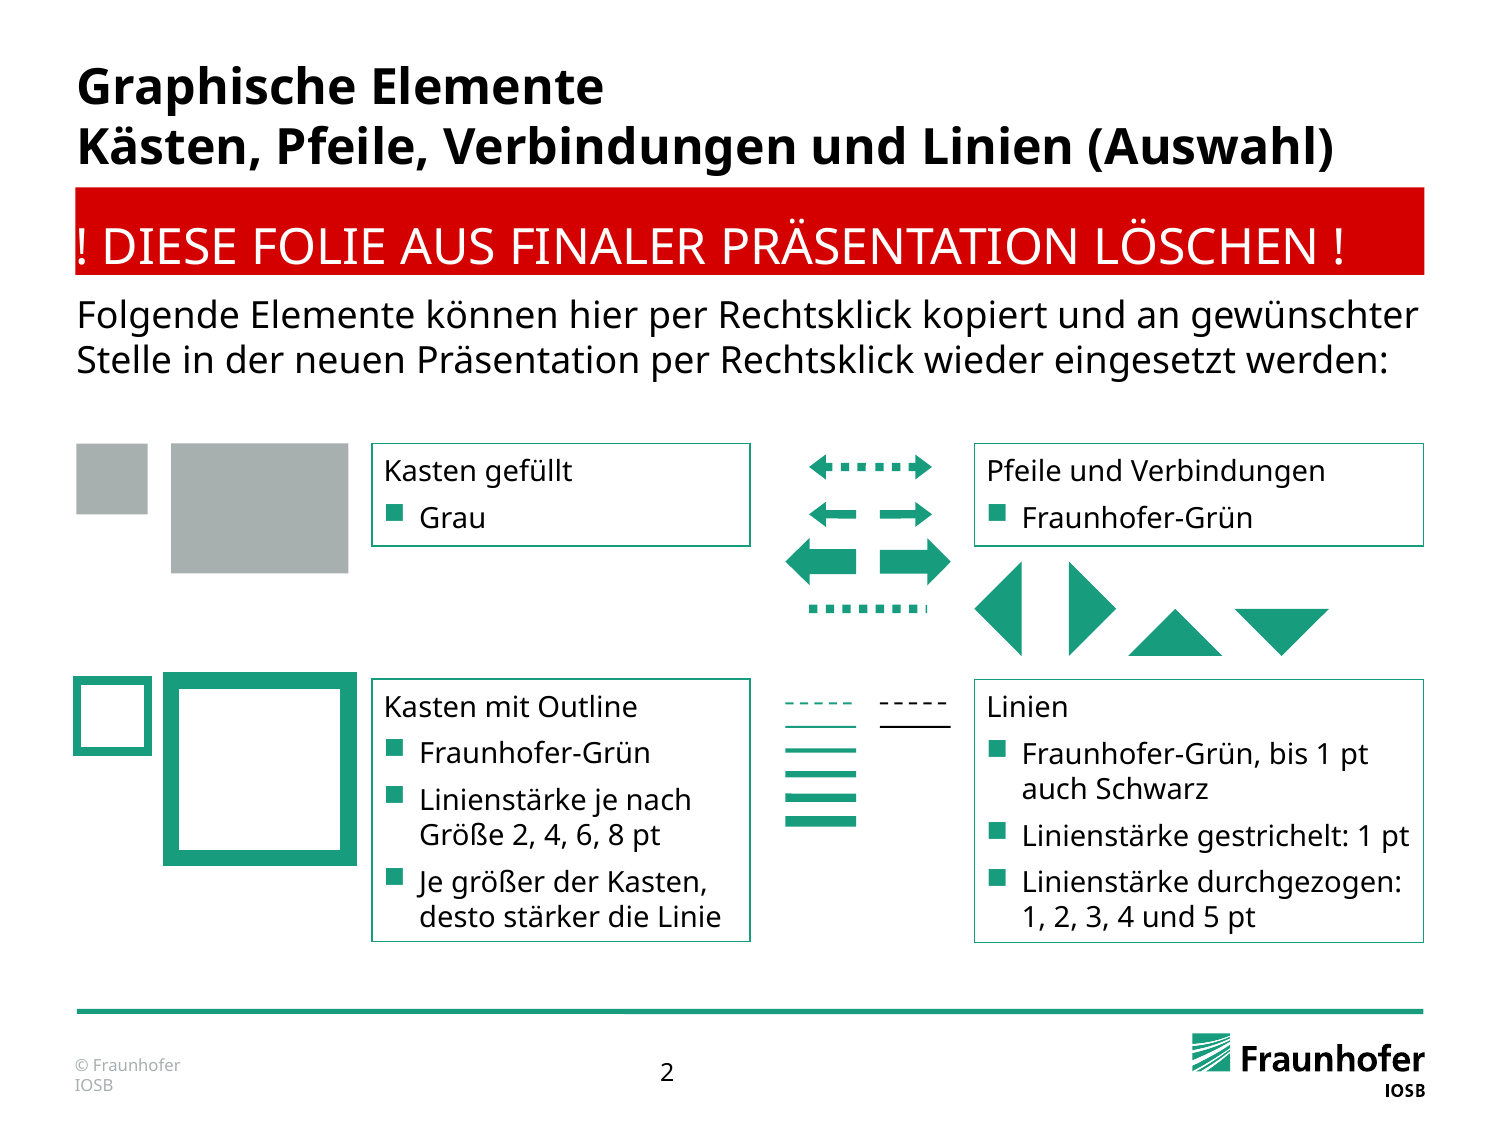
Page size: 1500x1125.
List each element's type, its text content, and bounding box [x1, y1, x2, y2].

text_box Kasten gefüllt Grau [371, 443, 750, 546]
text_box [77, 680, 148, 752]
text_box [809, 460, 818, 474]
list Folgende Elemente können hier per Rechtsklick kopiert und an gewünschter Stelle in der neuen Präsentation per Rechtsklick wieder eingesetzt werden: [76, 290, 1423, 988]
text_box [76, 443, 148, 515]
text_box [1128, 608, 1223, 656]
text_box [879, 538, 951, 586]
title Graphische Elemente Kästen, Pfeile, Verbindungen und Linien (Auswahl) [76, 54, 1423, 177]
text_box [171, 443, 349, 574]
text_box [1068, 561, 1117, 657]
text_box [923, 460, 932, 474]
text_box Kasten mit Outline Fraunhofer-Grün Linienstärke je nach Größe 2, 4, 6, 8 pt Je größer der Kasten, desto stärker die Linie [371, 678, 750, 942]
text_box [974, 561, 1022, 657]
text_box [785, 537, 857, 586]
text_box [1234, 608, 1329, 656]
text_box Pfeile und Verbindungen Fraunhofer-Grün [974, 443, 1424, 546]
text_box Linien Fraunhofer-Grün, bis 1 pt auch Schwarz Linienstärke gestrichelt: 1 pt Linienstärke durchgezogen: 1, 2, 3, 4 und 5 pt [974, 679, 1424, 943]
text_box [809, 508, 857, 521]
text_box [879, 508, 933, 521]
text_box ! DIESE FOLIE AUS FINALER PRÄSENTATION LÖSCHEN ! [75, 187, 1425, 275]
text_box [171, 680, 349, 858]
